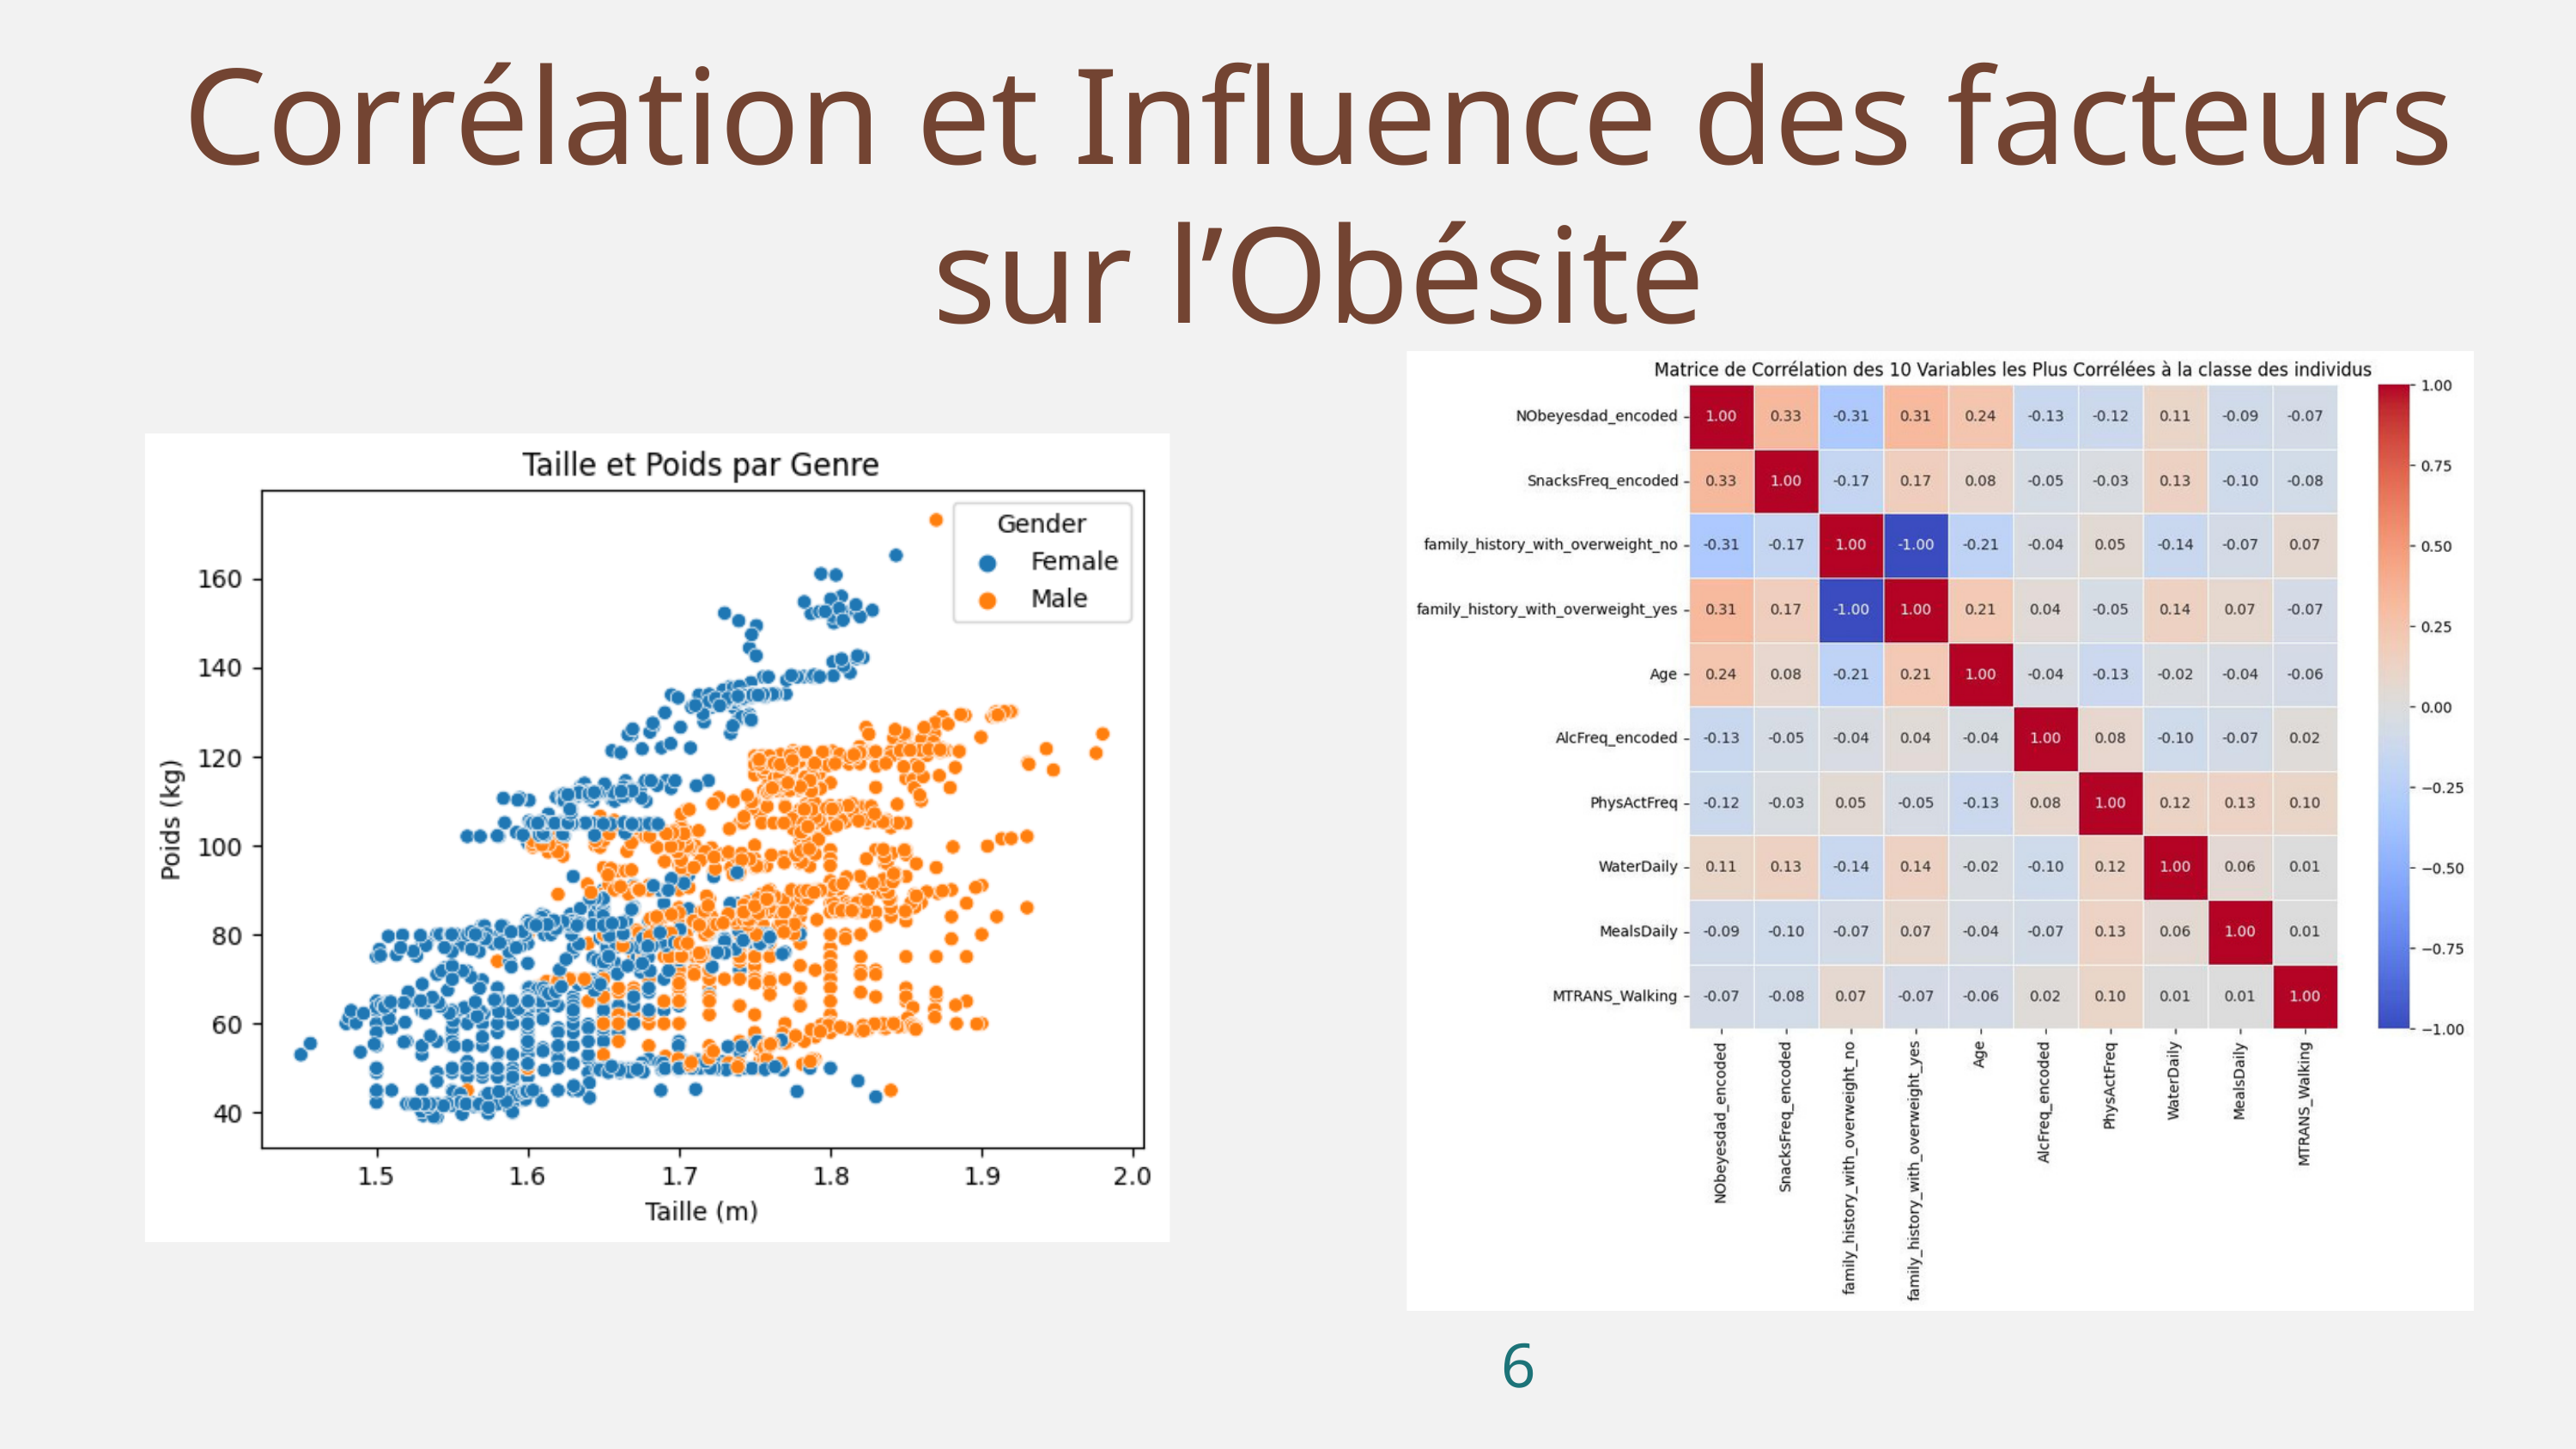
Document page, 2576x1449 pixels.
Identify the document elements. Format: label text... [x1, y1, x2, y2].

text_box [1406, 427, 2475, 1311]
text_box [103, 32, 2535, 418]
text_box [144, 433, 1170, 1242]
text_box 6 [1502, 1314, 1537, 1400]
